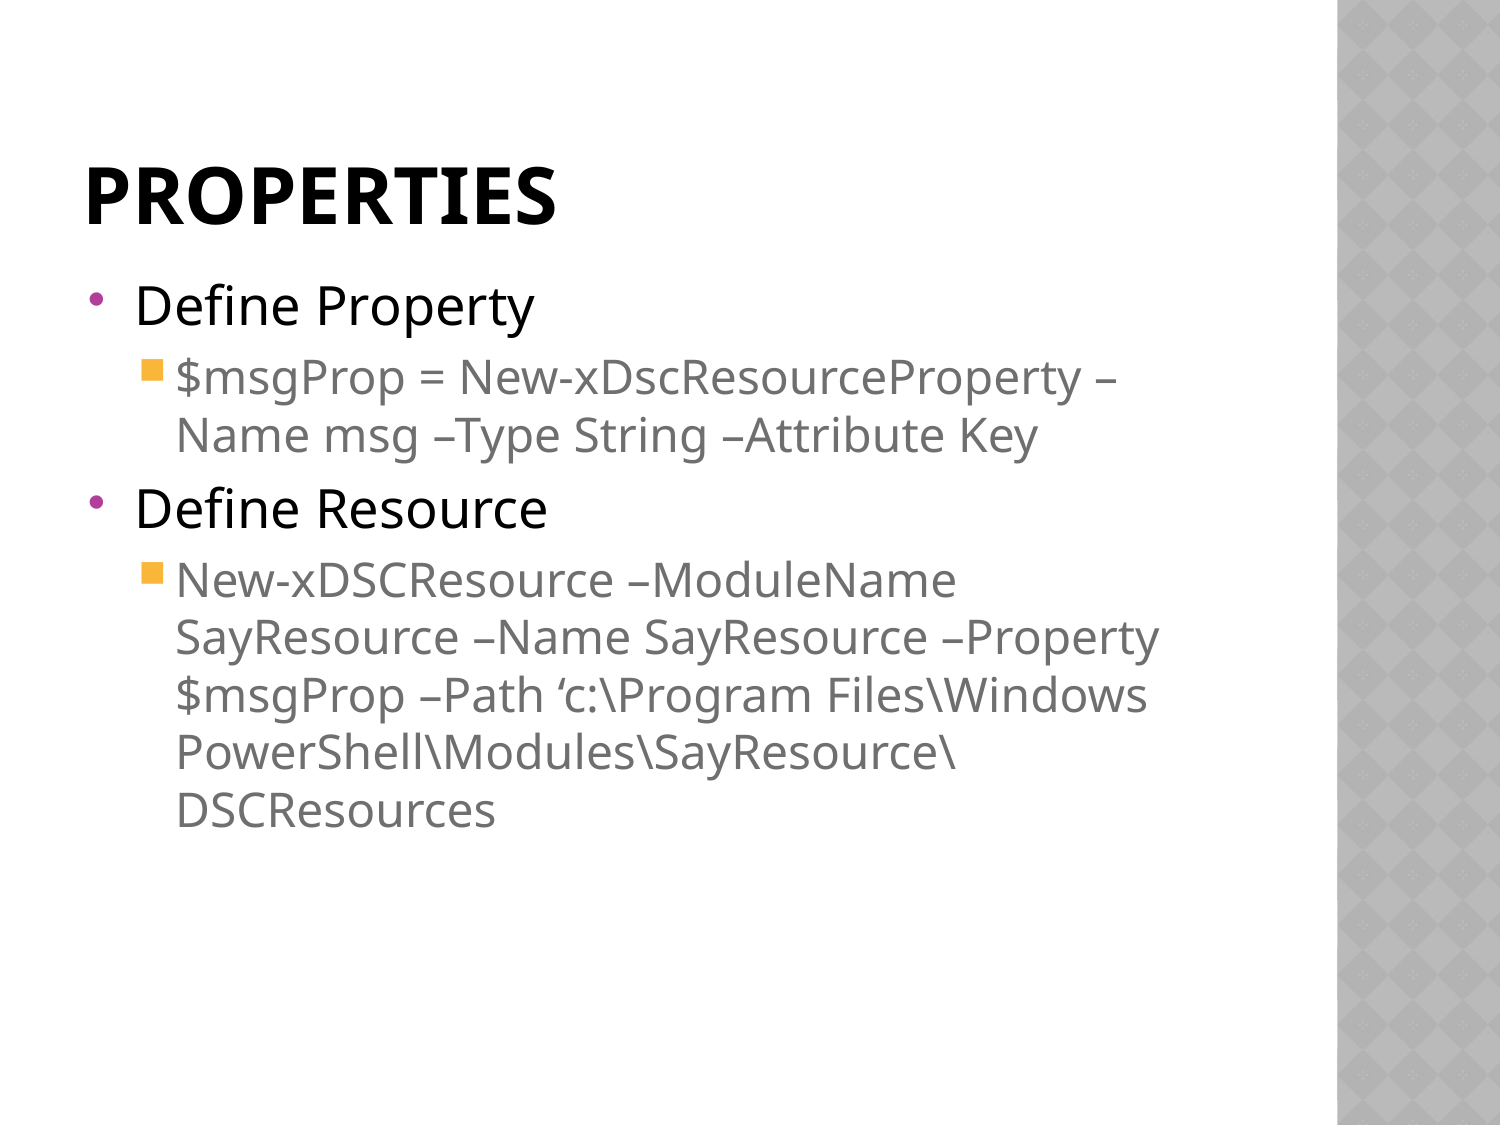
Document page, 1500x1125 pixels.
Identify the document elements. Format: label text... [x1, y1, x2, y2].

title Properties [75, 52, 1263, 240]
list Define Property $msgProp = New-xDscResourceProperty –Name msg –Type String –Attribute Key Define Resource New-xDSCResource –ModuleName SayResource –Name SayResource –Property $msgProp –Path ‘c:\Program Files\Windows PowerShell\Modules\SayResource\DSCResources [75, 264, 1263, 1059]
